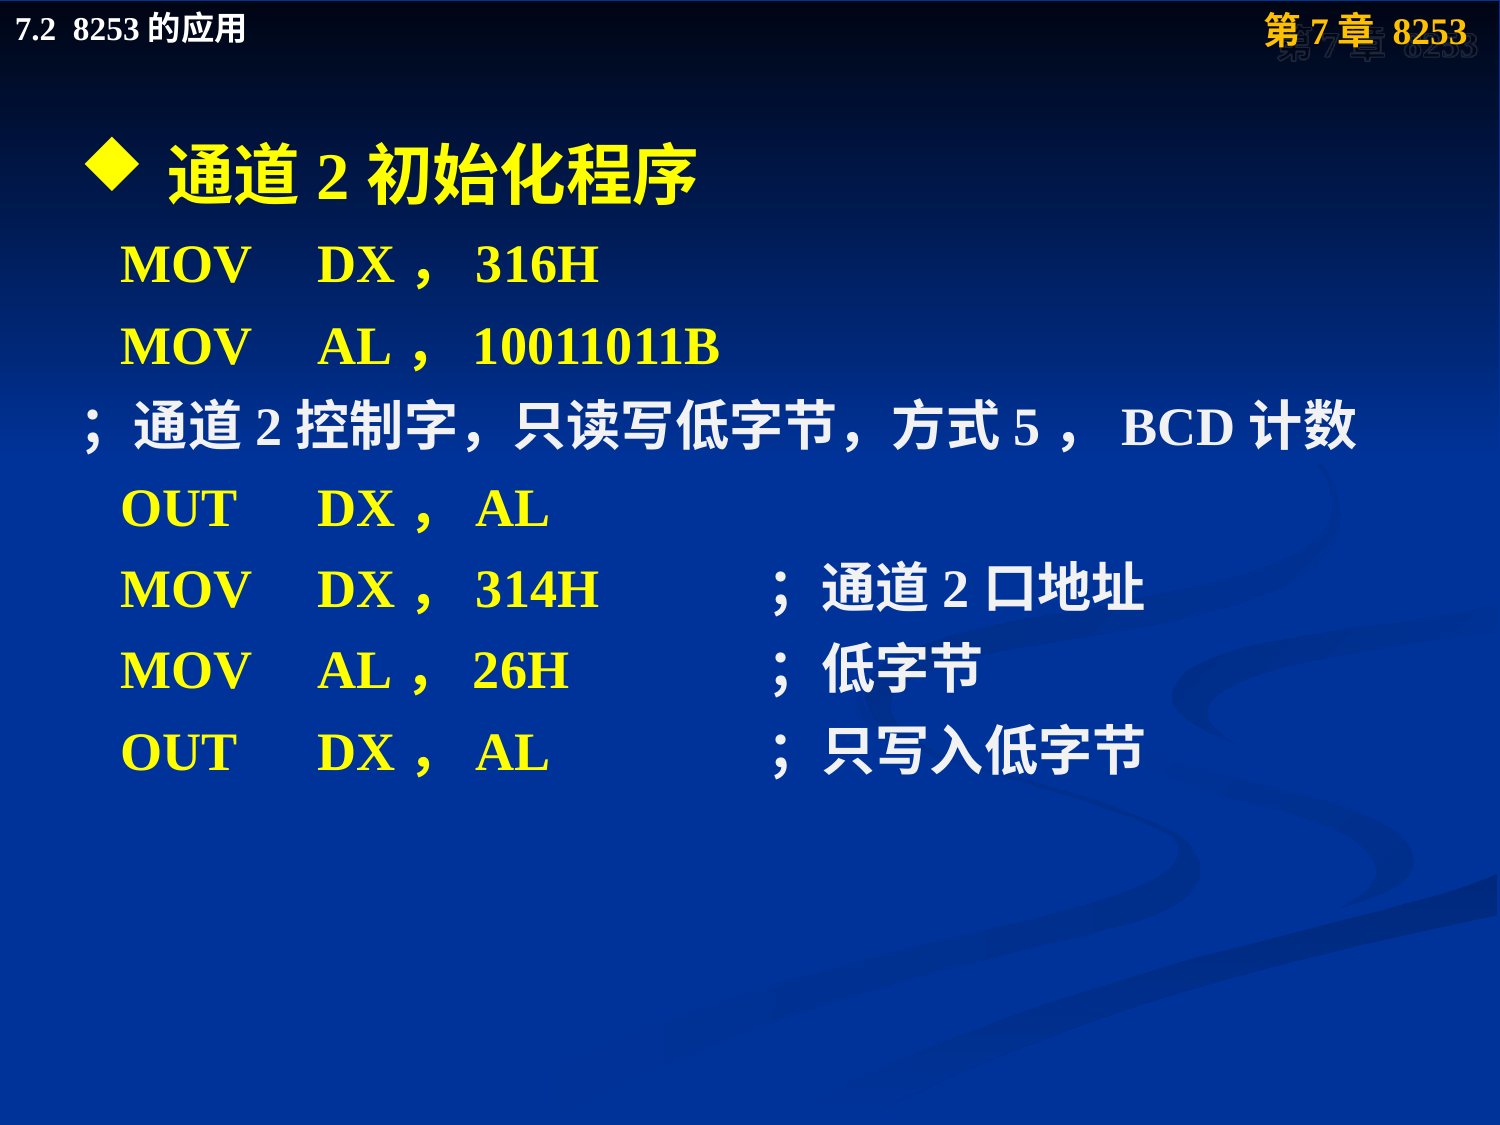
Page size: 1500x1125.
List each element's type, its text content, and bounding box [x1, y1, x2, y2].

list 通道2初始化程序 MOV DX，316H MOV AL，10011011B ；通道2控制字，只读写低字节，方式5，BCD计数 OUT DX，AL MOV DX，314H ；通道2口地址 MOV AL，26H ；低字节 OUT DX，AL ；只写入低字节 [64, 124, 1439, 1043]
